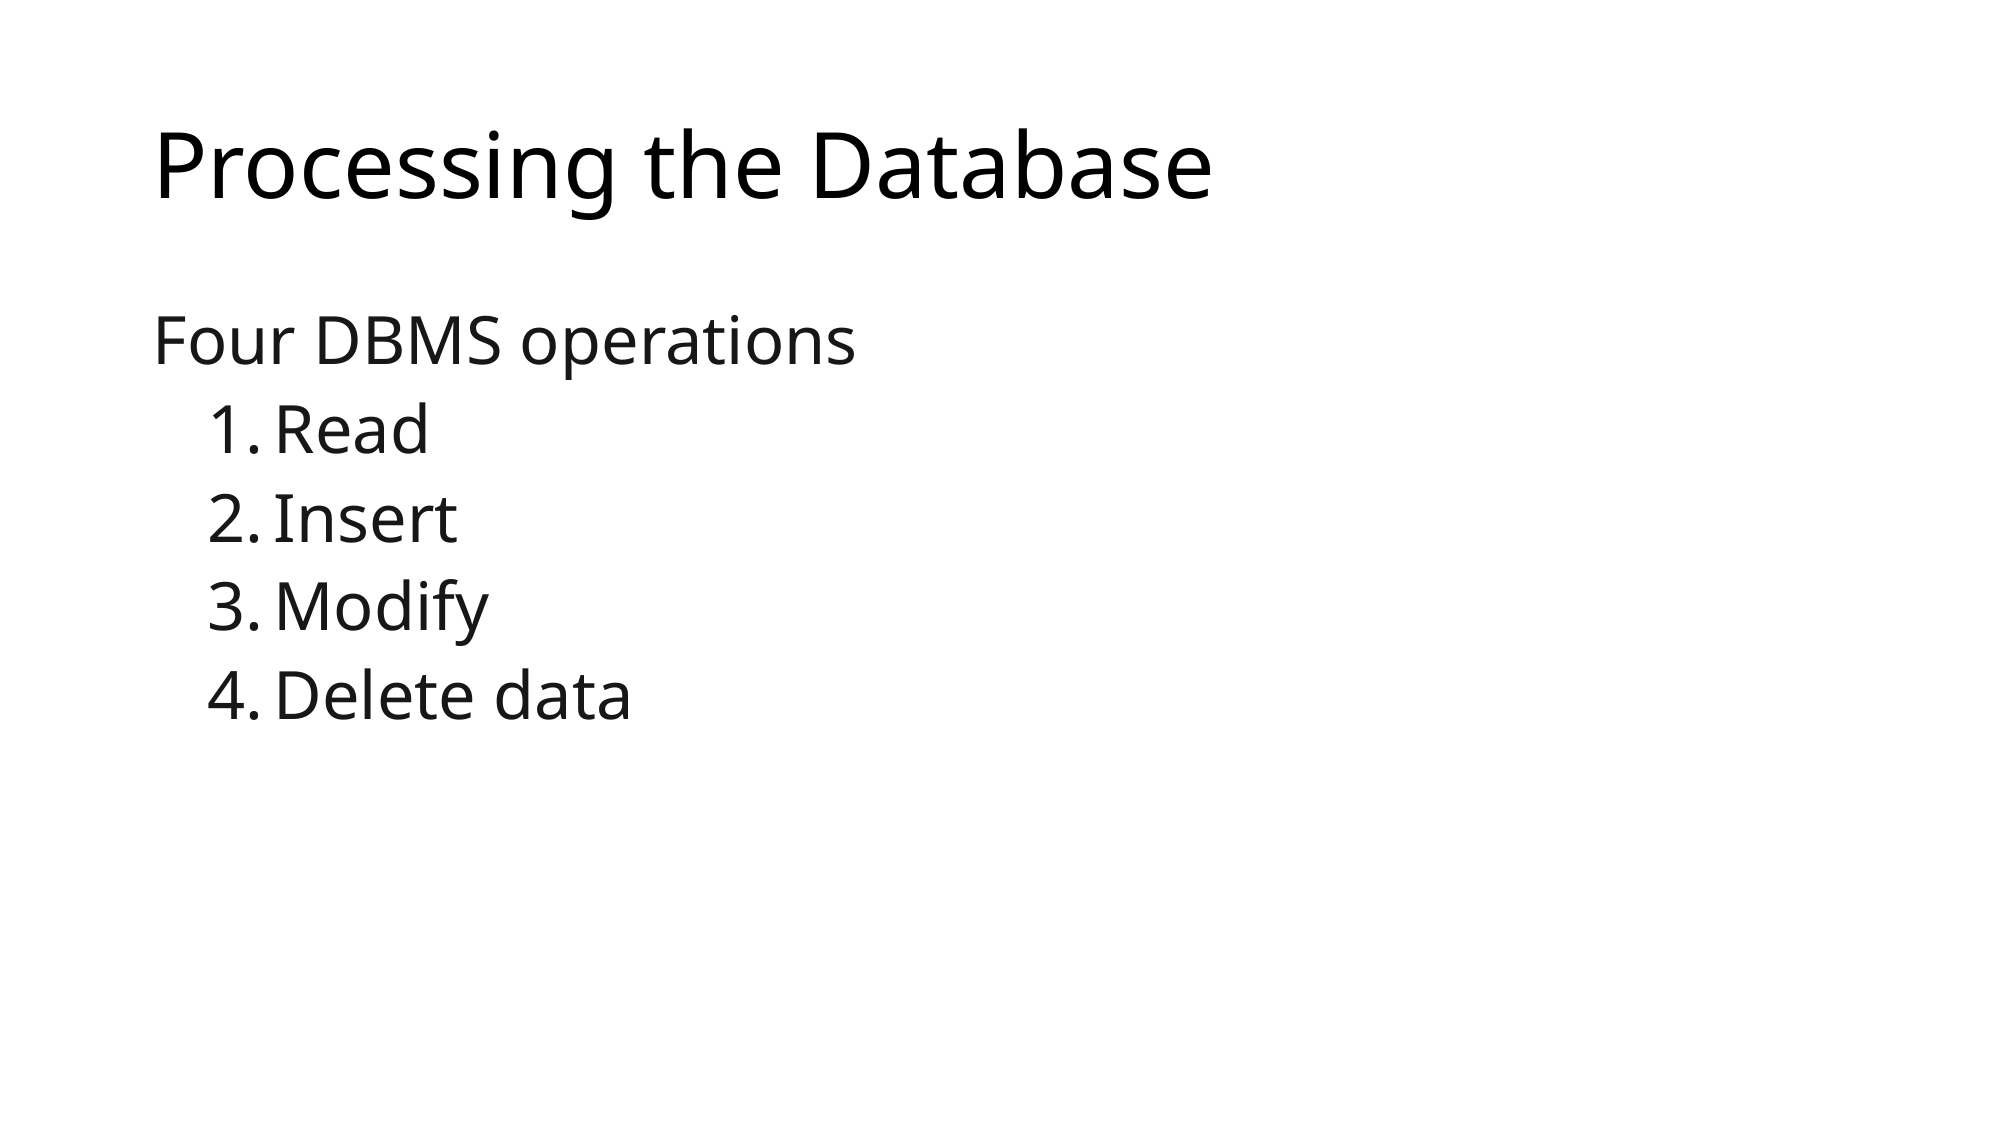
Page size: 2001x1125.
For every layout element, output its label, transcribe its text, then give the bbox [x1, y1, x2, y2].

list Four DBMS operations Read Insert Modify Delete data [137, 299, 1863, 1014]
title Processing the Database [137, 59, 1863, 278]
